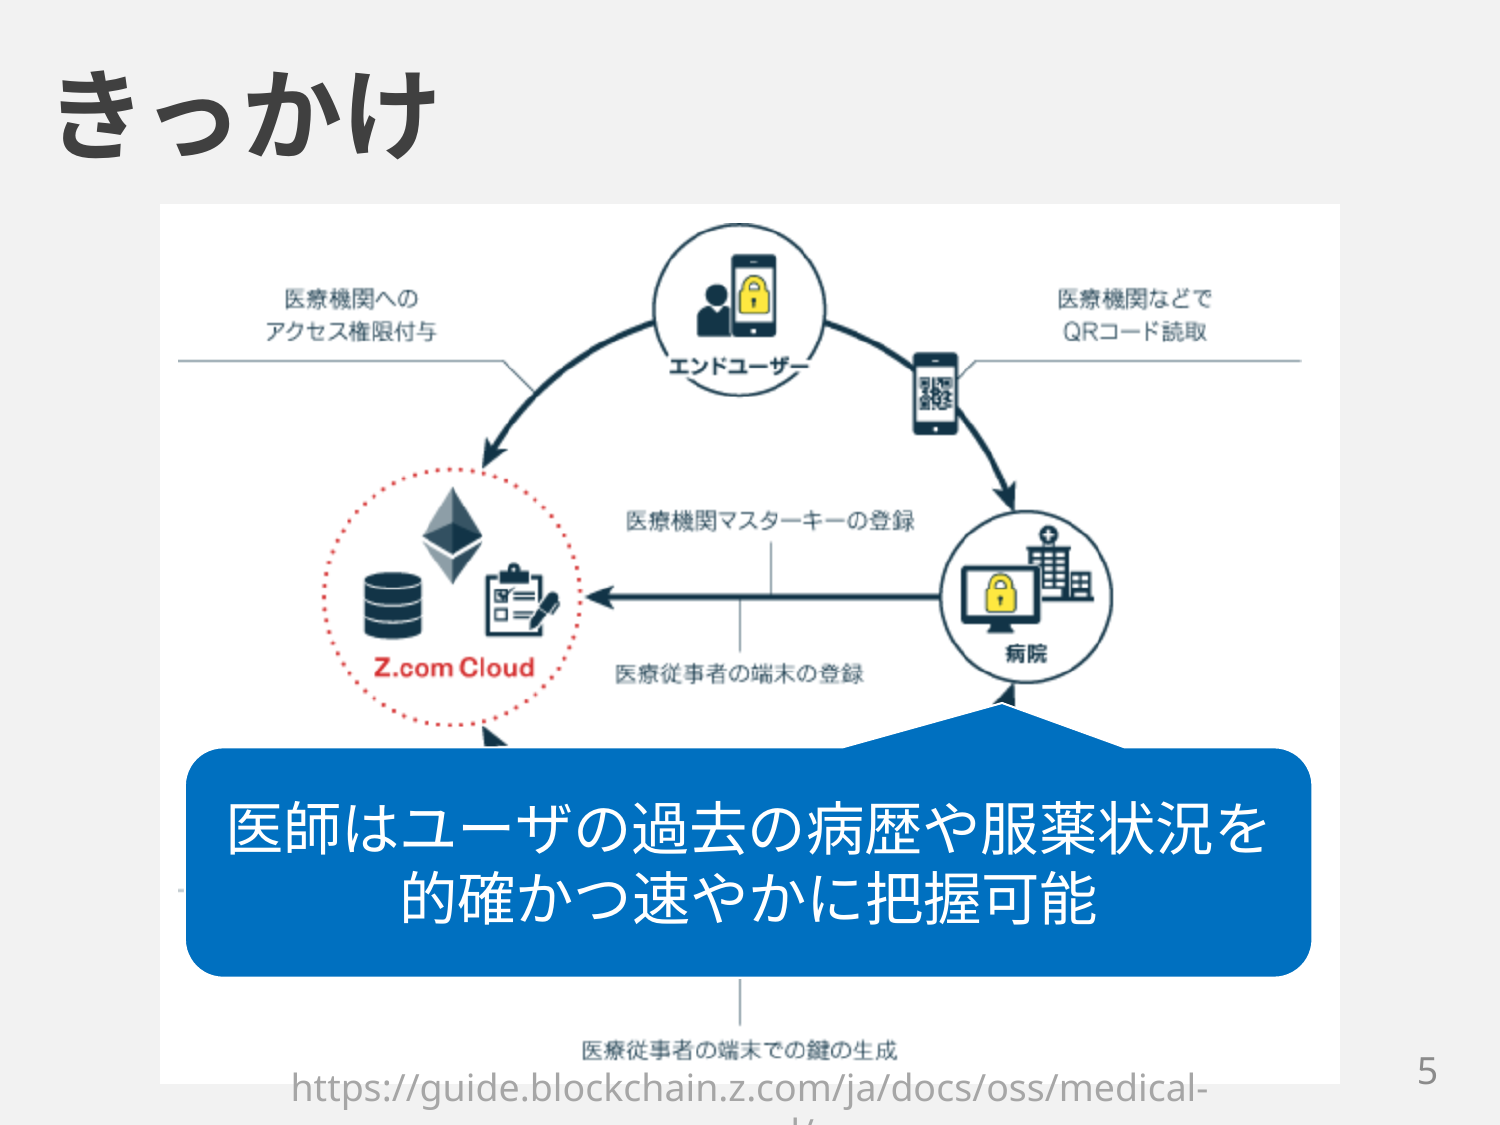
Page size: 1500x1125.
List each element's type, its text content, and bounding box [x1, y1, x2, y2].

text_box https://guide.blockchain.z.com/ja/docs/oss/medical-record/ [251, 1084, 1249, 1125]
slide_number 4 [1249, 1042, 1454, 1103]
text_box きっかけ [32, 45, 702, 181]
picture [160, 204, 1340, 1084]
